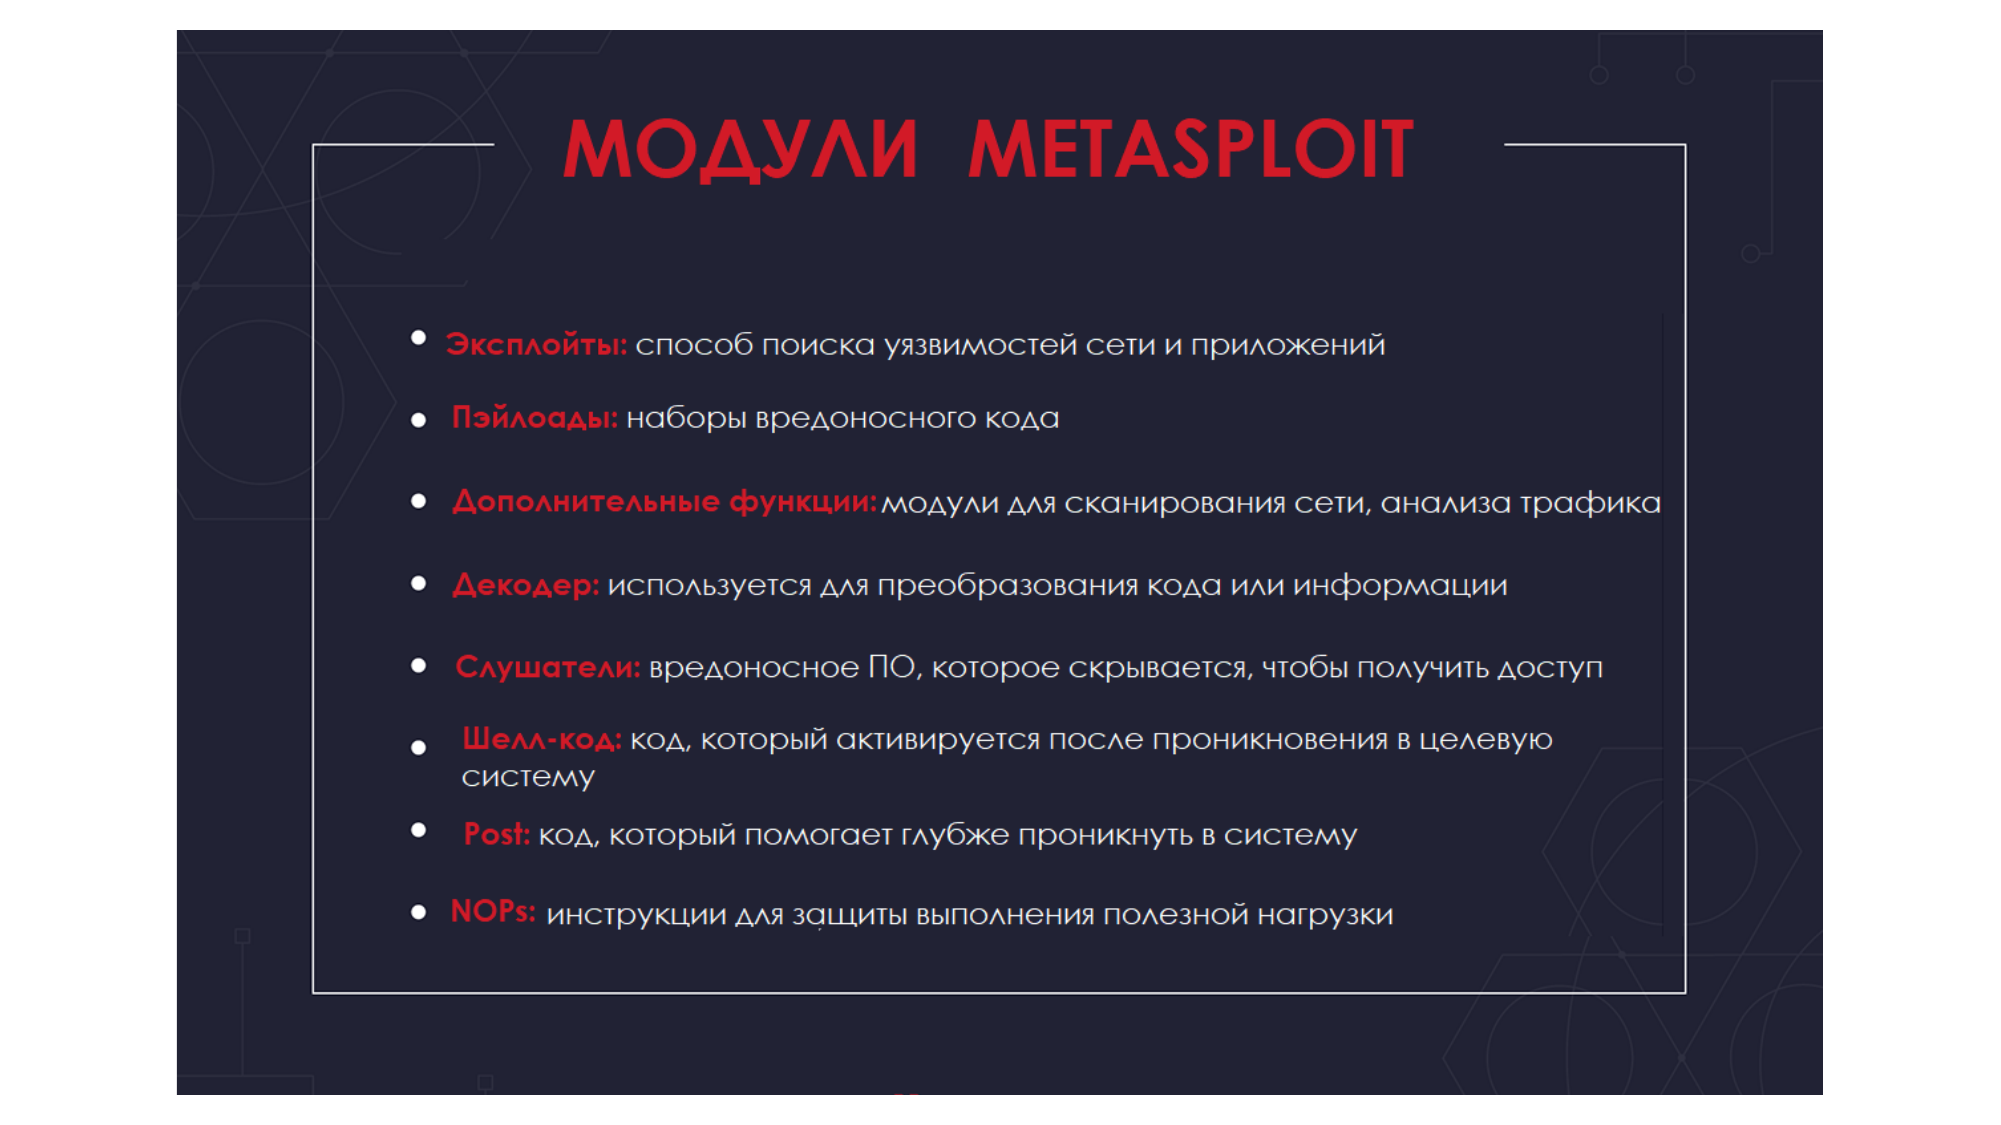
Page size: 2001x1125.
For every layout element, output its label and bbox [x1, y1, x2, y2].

picture [176, 30, 1823, 1095]
